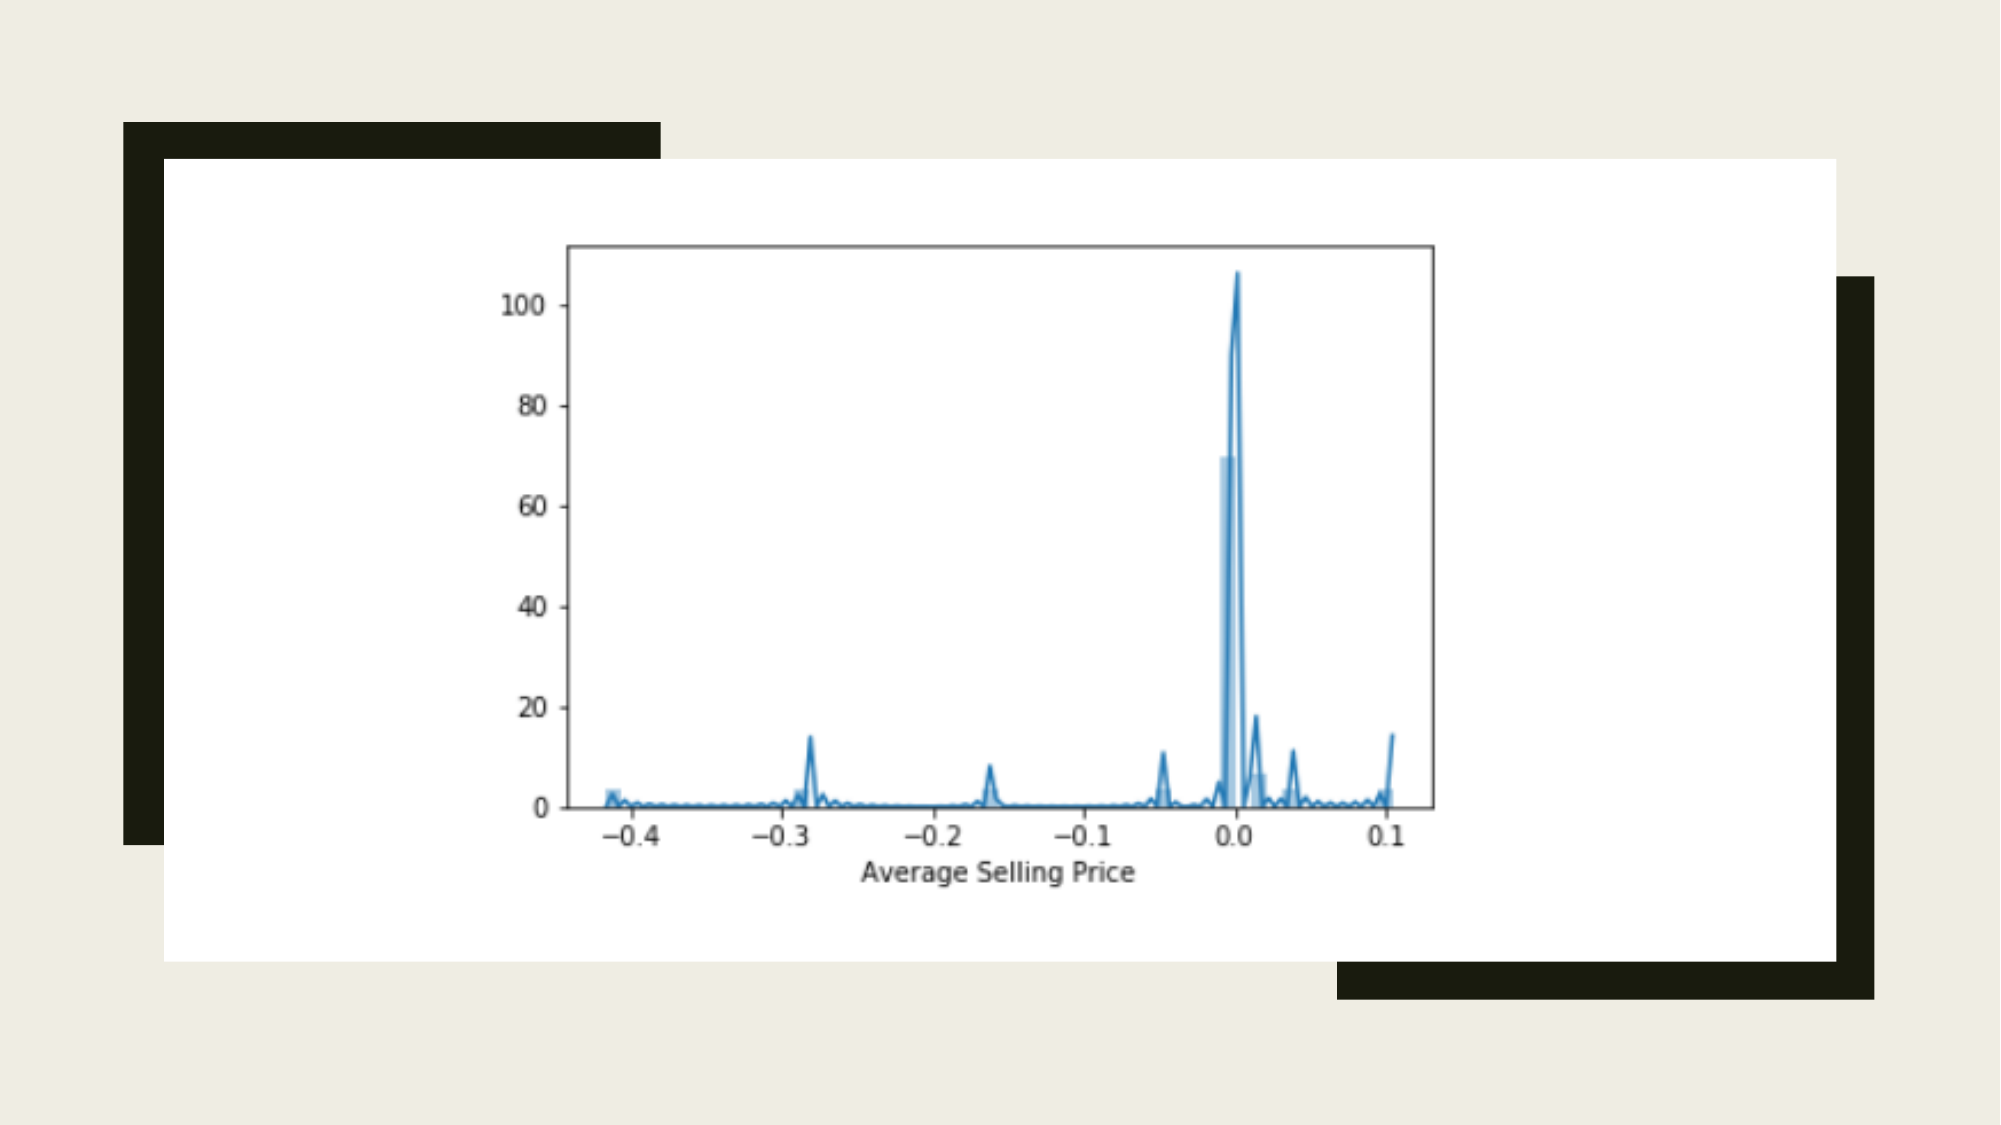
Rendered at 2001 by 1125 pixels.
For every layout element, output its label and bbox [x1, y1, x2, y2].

picture [466, 211, 1534, 908]
text_box [0, 0, 2000, 1125]
text_box [123, 122, 1875, 1000]
